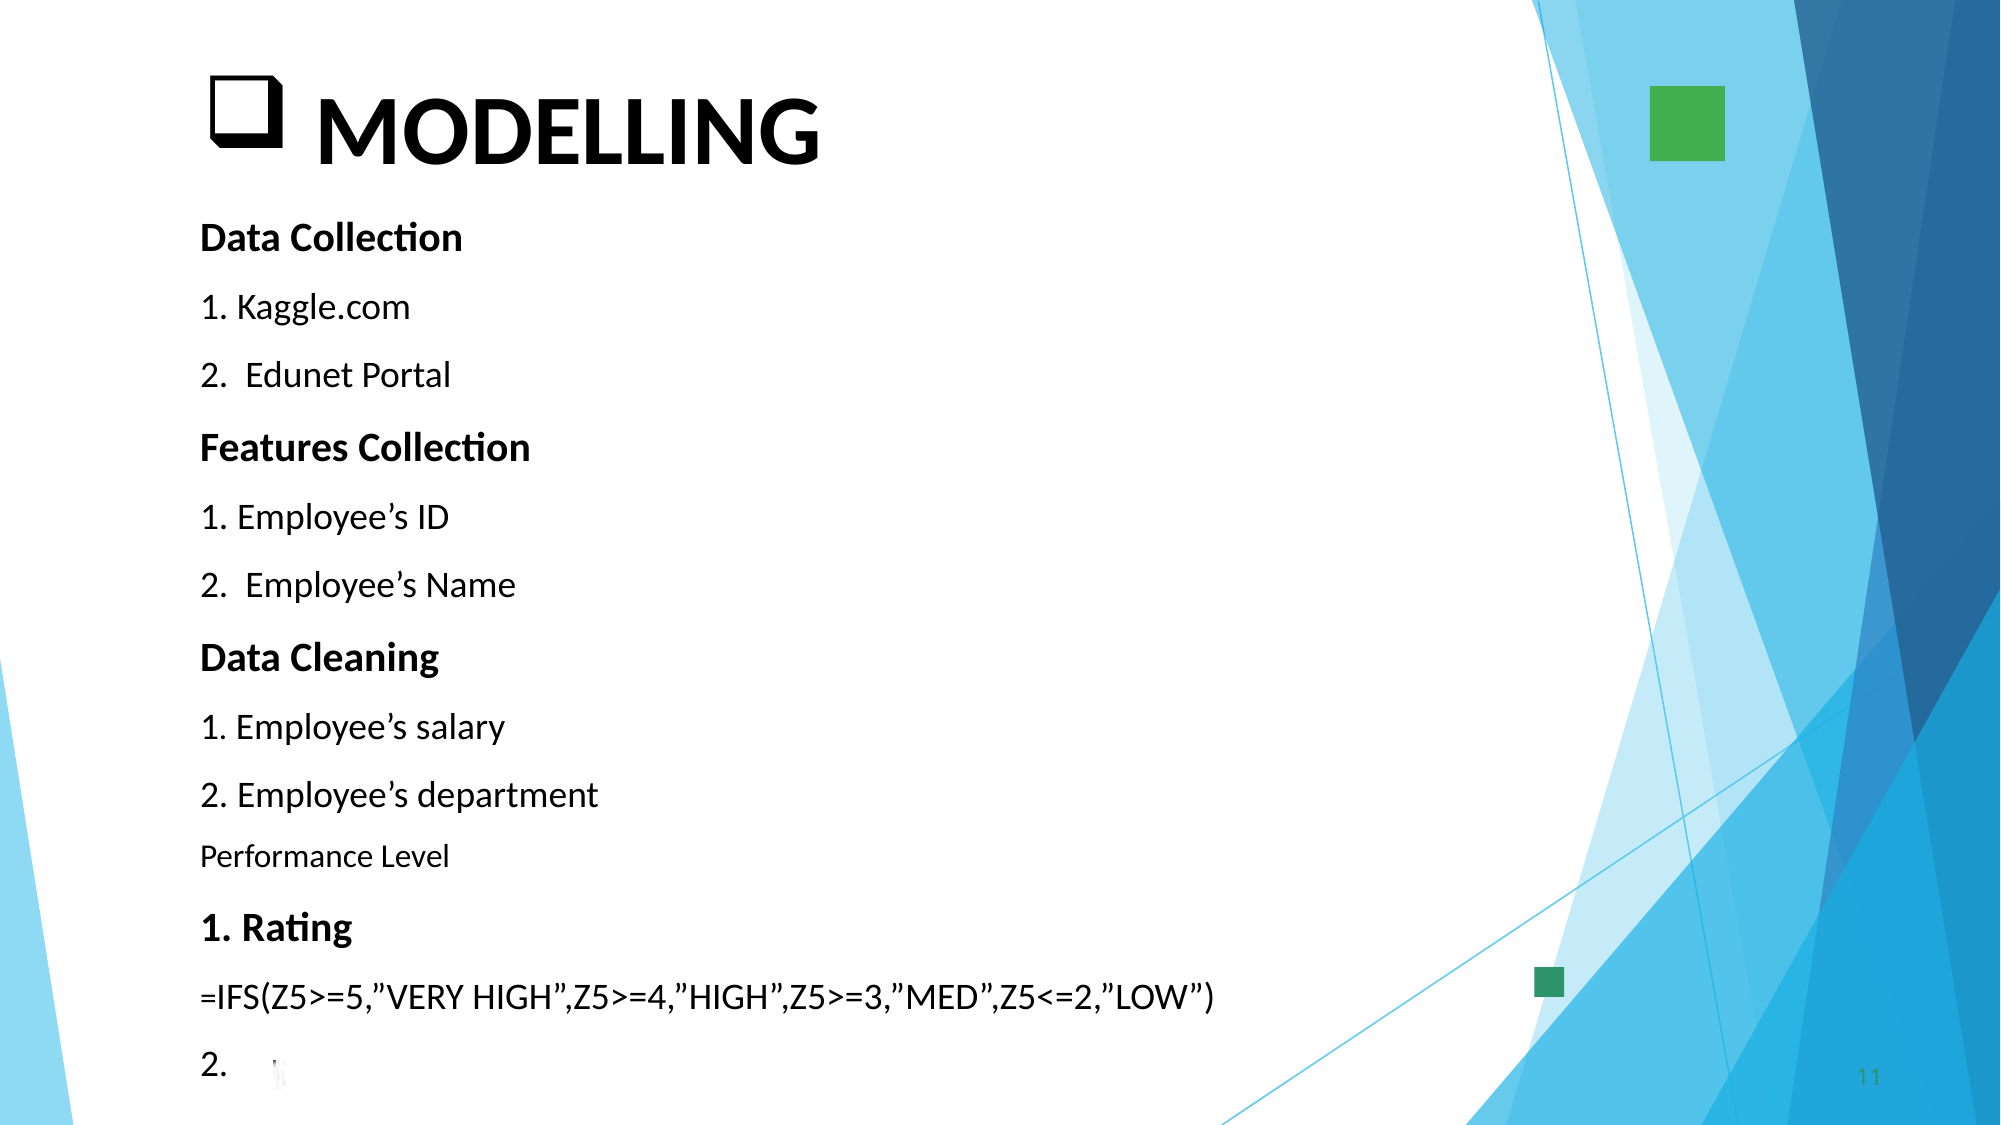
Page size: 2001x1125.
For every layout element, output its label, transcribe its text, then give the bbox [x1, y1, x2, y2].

picture [273, 1060, 287, 1091]
text_box MODELLING Data Collection ​ 1.​ Kaggle.com 2.​ Edunet Portal Features Collection ​ 1.​ Employee’s ID 2.​ Employee’s Name Data Cleaning ​ 1.​ Employee’s salary 2.​ Employee’s department Performance Level ​ 1.​ Rating =IFS(Z5>=5,”VERY HIGH”,Z5>=4,”HIGH”,Z5>=3,”MED”,Z5<=2,”LOW”) 2.​ [200, 62, 1650, 1125]
text_box [1649, 86, 1725, 162]
text_box 11 [1849, 1061, 1888, 1095]
